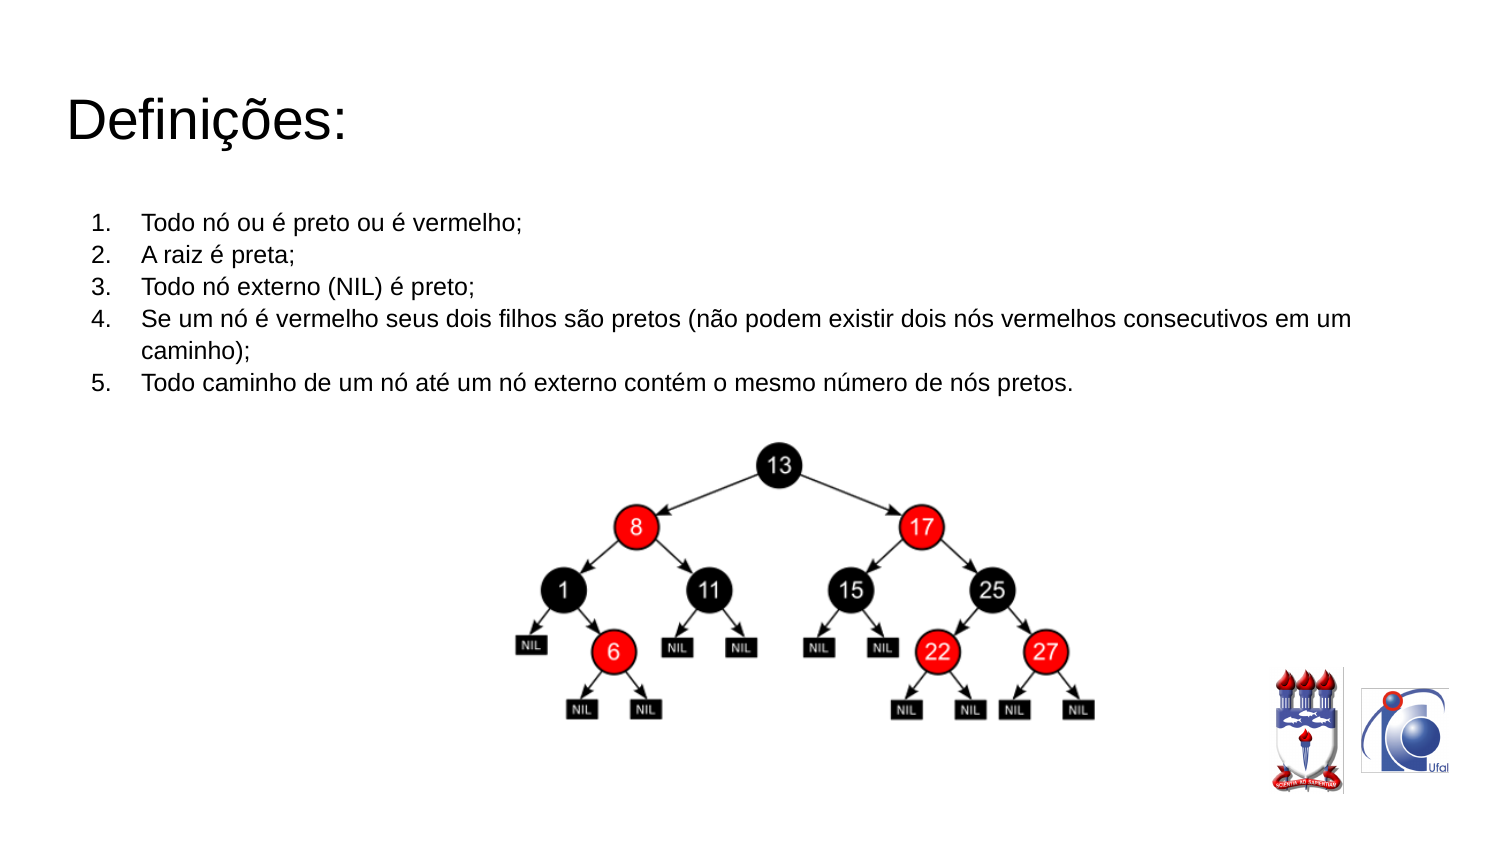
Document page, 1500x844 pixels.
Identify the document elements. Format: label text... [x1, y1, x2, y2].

list Todo nó ou é preto ou é vermelho; A raiz é preta; Todo nó externo (NIL) é preto; Se um nó é vermelho seus dois filhos são pretos (não podem existir dois nós vermelhos consecutivos em um caminho); Todo caminho de um nó até um nó externo contém o mesmo número de nós pretos. [51, 189, 1449, 750]
picture [1269, 667, 1450, 795]
picture [435, 410, 1142, 770]
title Definições: [51, 72, 1449, 167]
